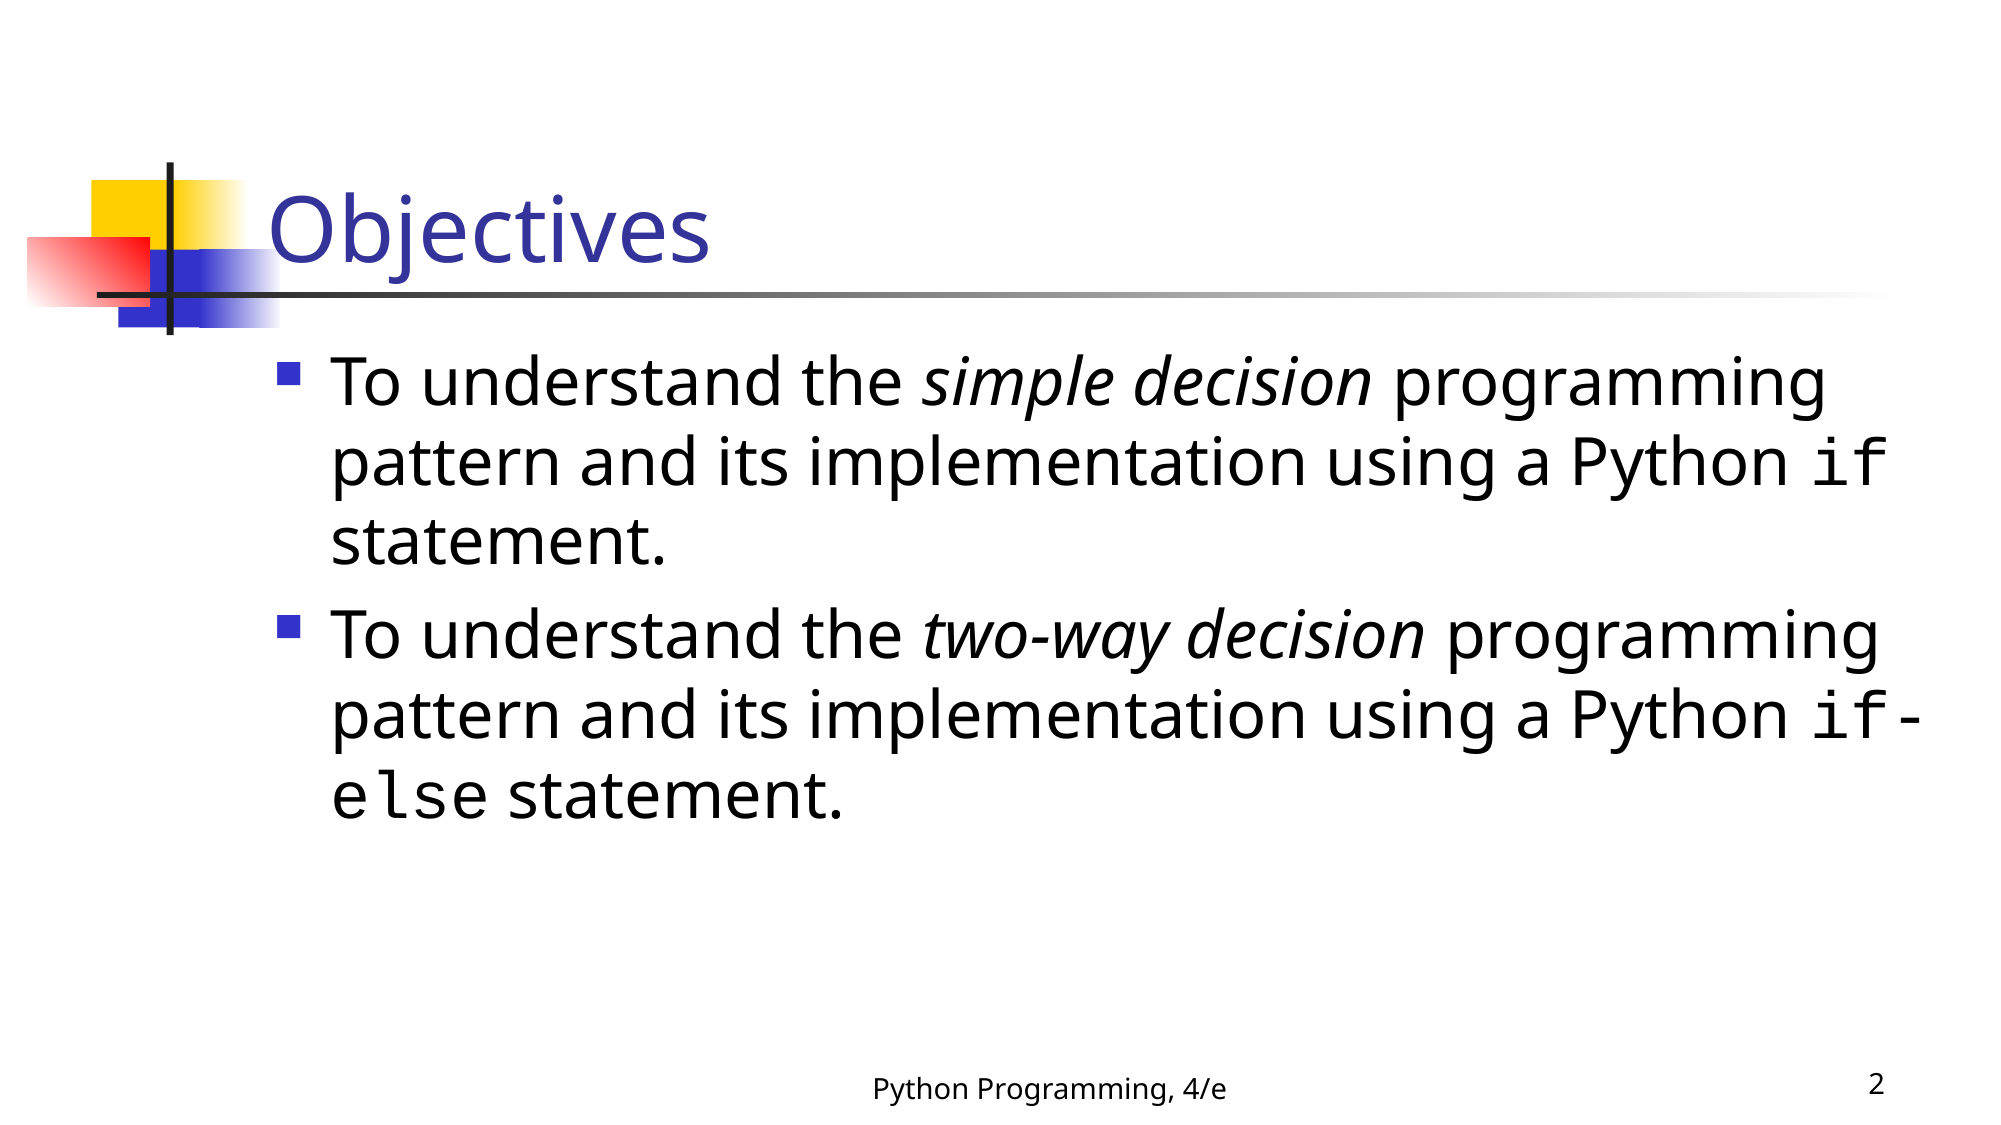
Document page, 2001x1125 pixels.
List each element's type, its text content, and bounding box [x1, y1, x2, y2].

footer Python Programming, 4/e [733, 1037, 1367, 1113]
list To understand the simple decision programming pattern and its implementation using a Python if statement. To understand the two-way decision programming pattern and its implementation using a Python if-else statement. [258, 331, 1959, 1006]
slide_number 2 [1483, 1037, 1901, 1113]
title Objectives [251, 101, 1957, 289]
